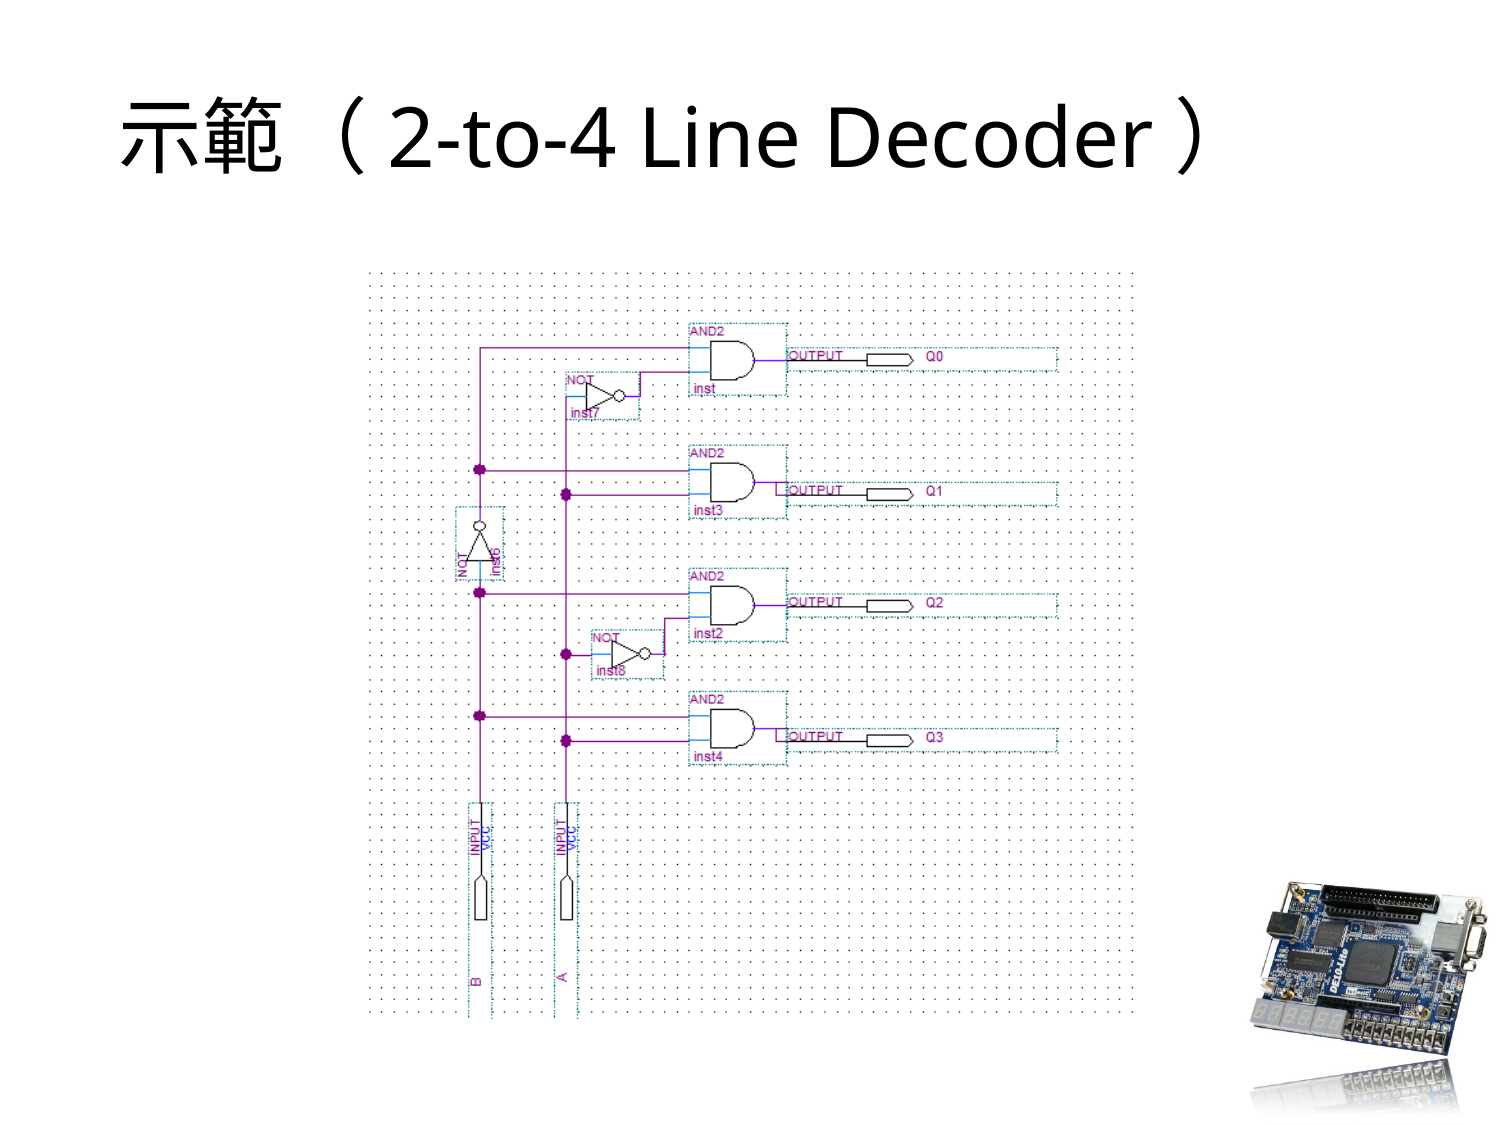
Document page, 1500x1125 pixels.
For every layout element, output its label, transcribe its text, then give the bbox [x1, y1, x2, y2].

picture [361, 266, 1139, 1019]
picture [1234, 871, 1500, 1125]
title 示範（2-to-4 Line Decoder） [103, 55, 1397, 227]
